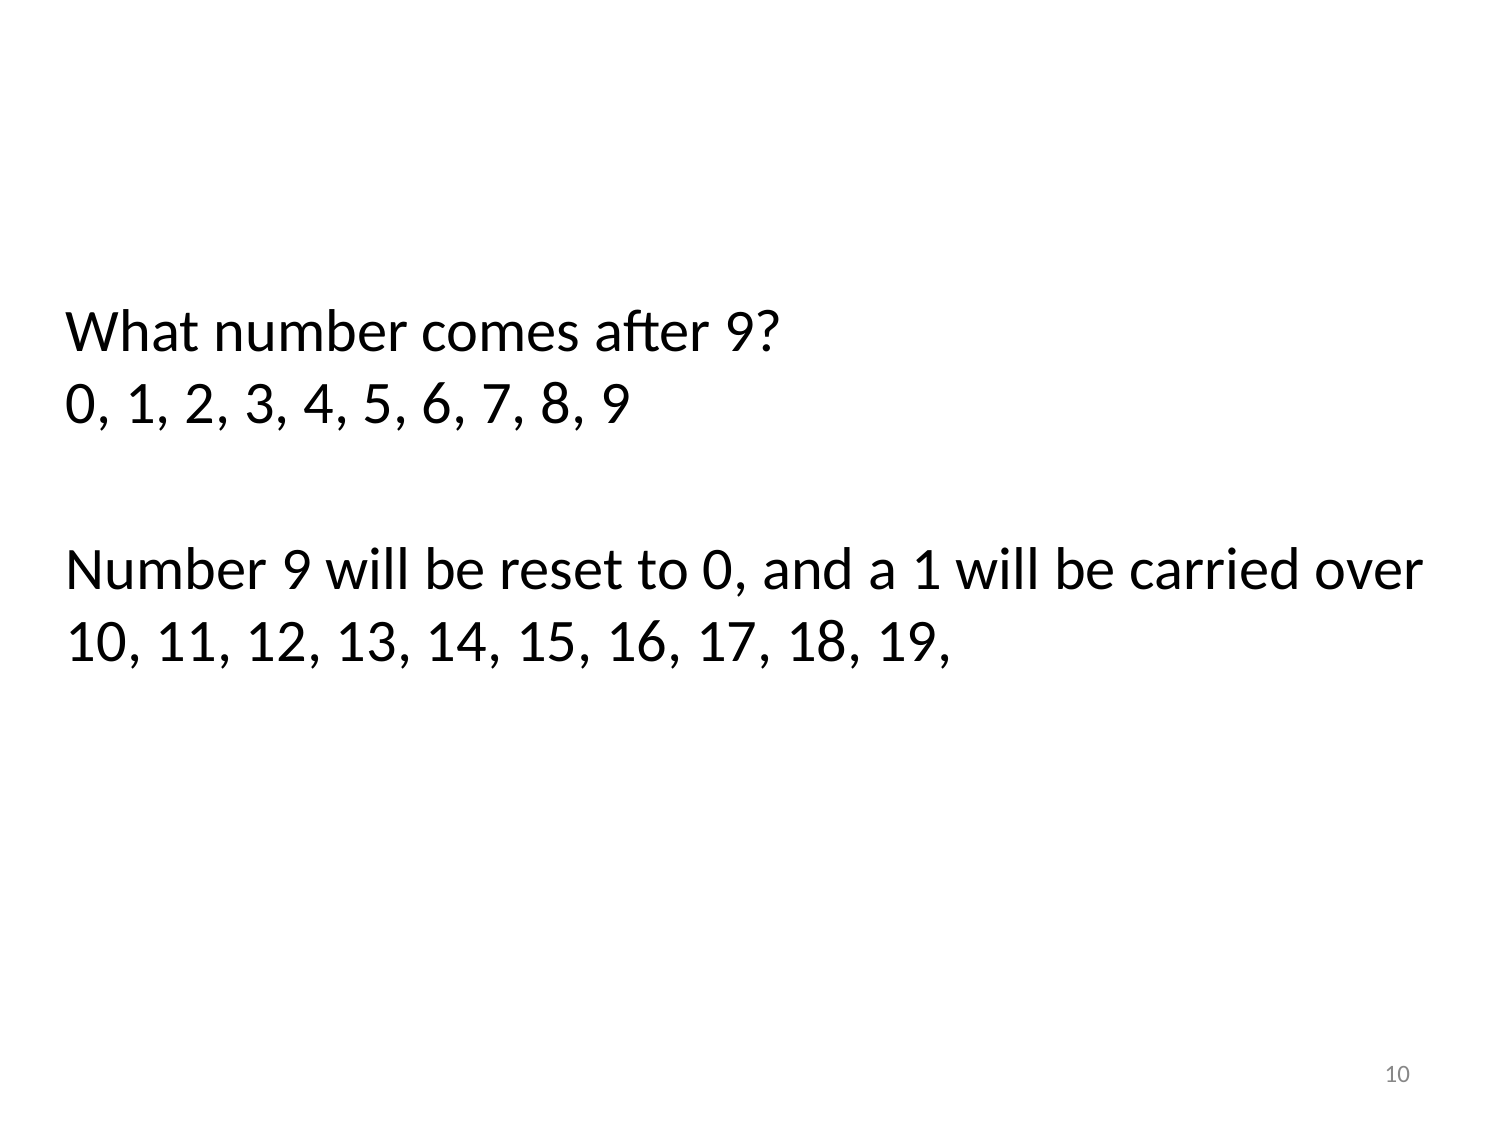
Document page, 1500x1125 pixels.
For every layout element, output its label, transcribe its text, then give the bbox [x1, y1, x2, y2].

title Number 9 will be reset to 0, and a 1 will be carried over 10, 11, 12, 13, 14, 15, 16, 17, 18, 19, [50, 521, 1450, 705]
title What number comes after 9? 0, 1, 2, 3, 4, 5, 6, 7, 8, 9 [50, 283, 1450, 467]
slide_number 10 [1074, 1042, 1425, 1103]
